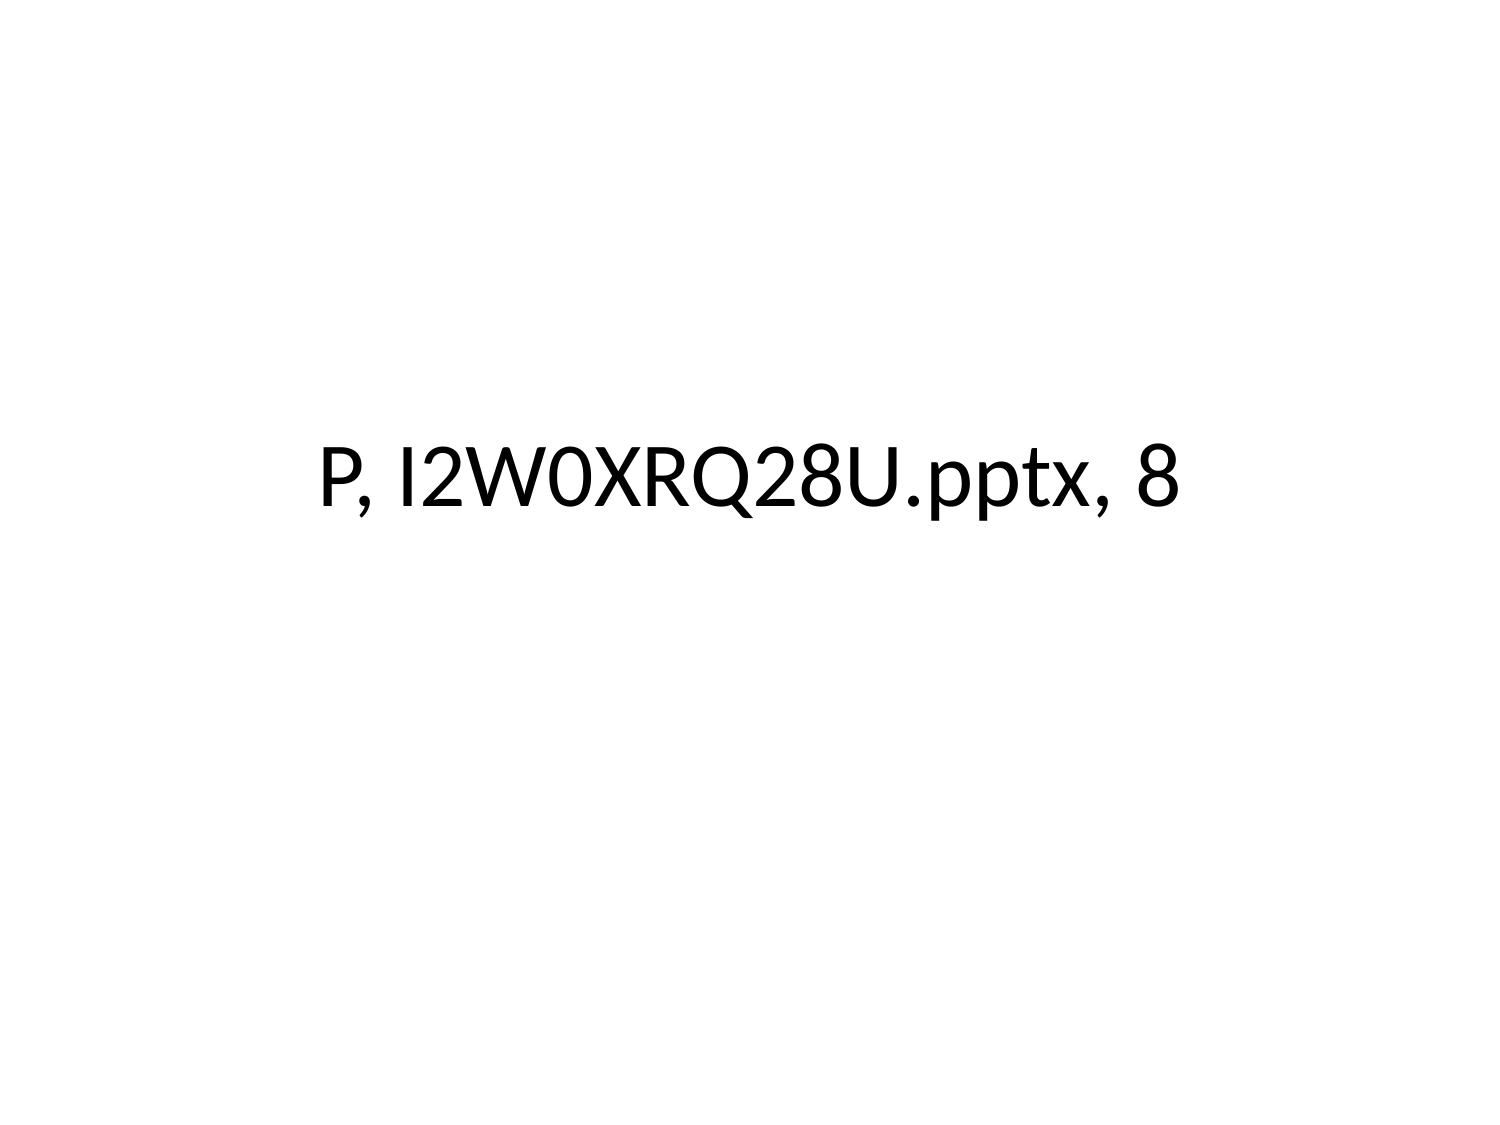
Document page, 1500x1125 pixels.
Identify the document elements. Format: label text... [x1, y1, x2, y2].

title P, I2W0XRQ28U.pptx, 8 [112, 349, 1388, 591]
